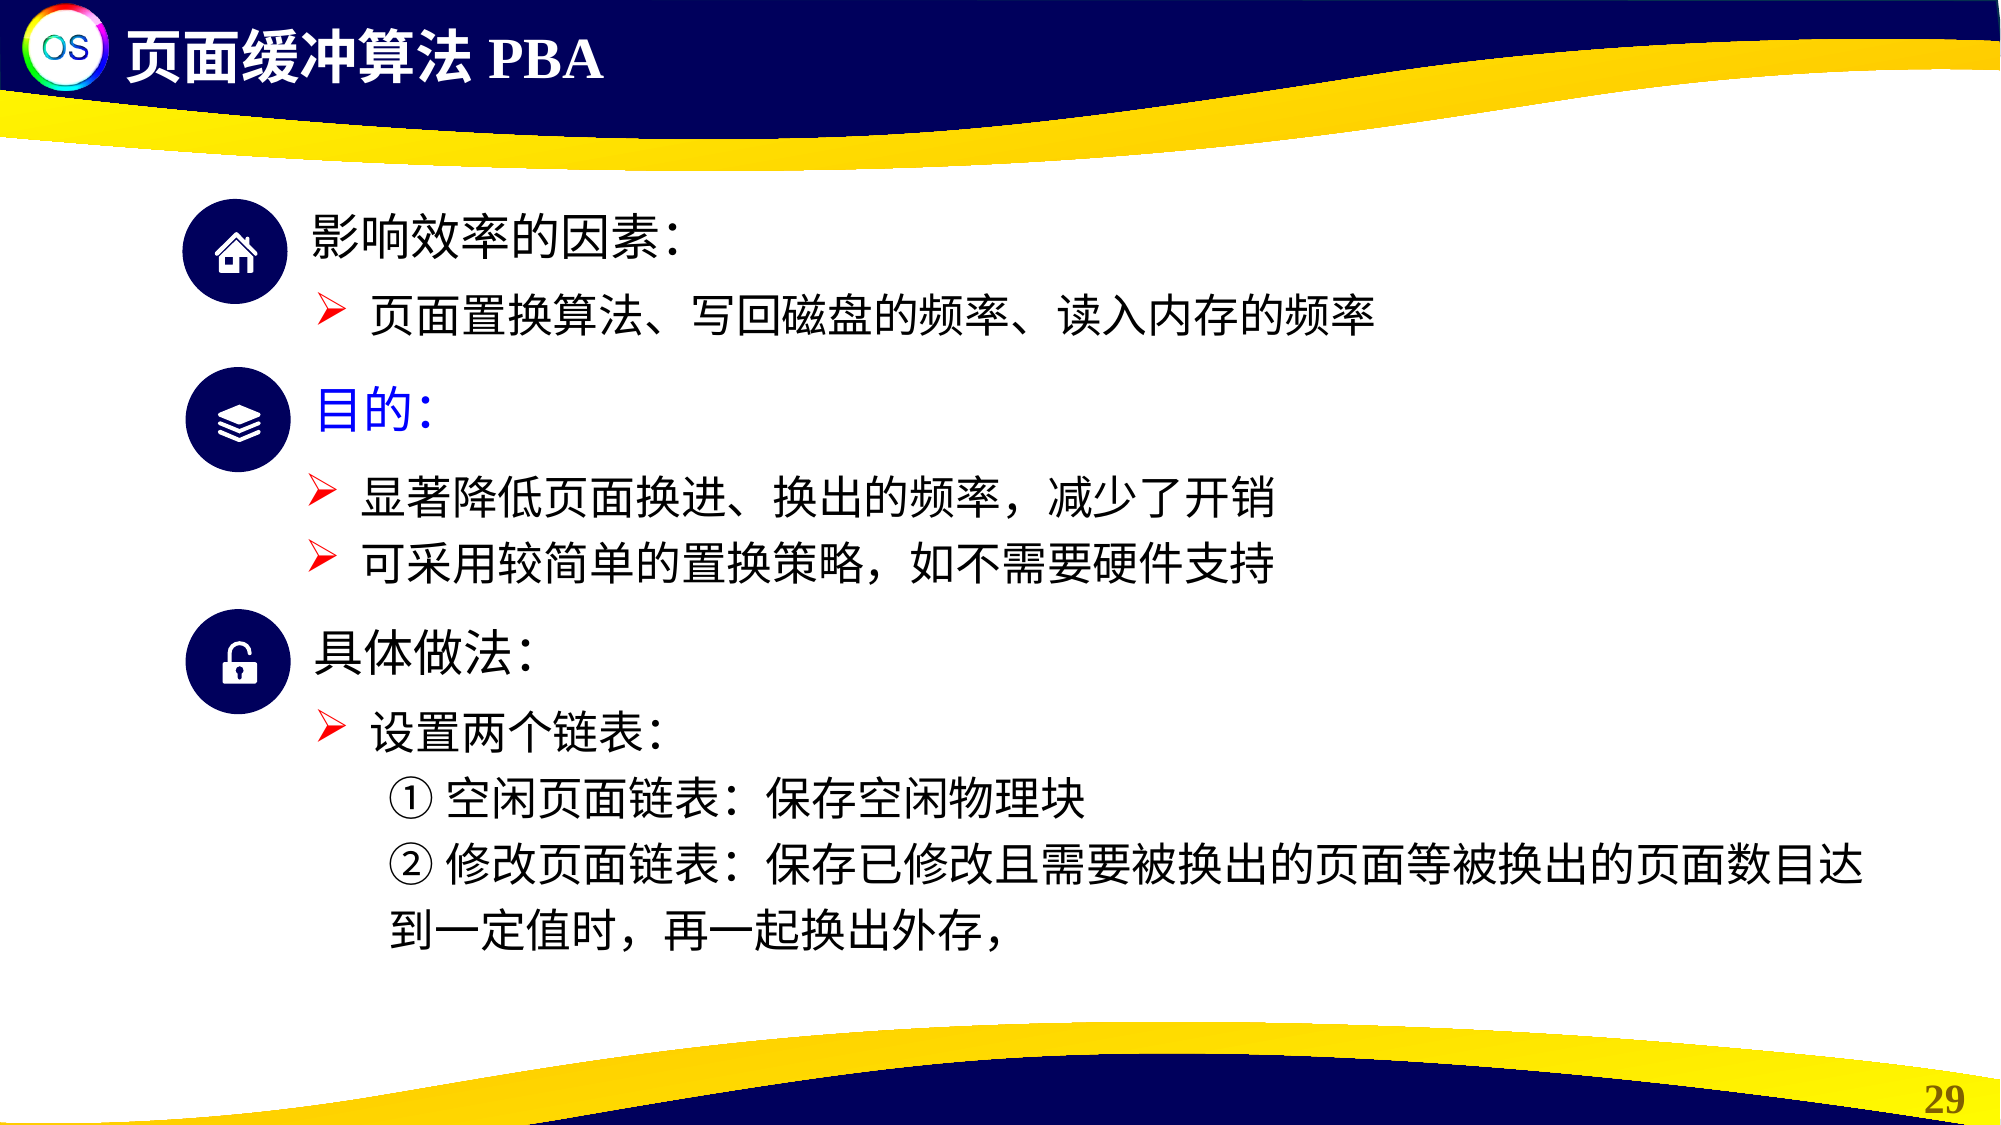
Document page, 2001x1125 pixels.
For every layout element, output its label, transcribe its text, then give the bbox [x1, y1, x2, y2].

text_box [217, 429, 261, 442]
text_box 影响效率的因素： [295, 202, 902, 269]
text_box 页面置换算法、写回磁盘的频率、读入内存的频率 [298, 268, 1892, 514]
text_box [217, 421, 261, 434]
text_box [217, 404, 261, 425]
text_box [185, 367, 291, 473]
text_box 页面缓冲算法PBA [109, 12, 1263, 98]
text_box [182, 198, 288, 304]
text_box [222, 641, 258, 684]
text_box 具体做法： [298, 617, 906, 686]
text_box 显著降低页面换进、换出的频率，减少了开销 可采用较简单的置换策略，如不需要硬件支持 [289, 450, 1666, 604]
picture [22, 3, 109, 91]
text_box [185, 609, 291, 715]
text_box [214, 232, 258, 273]
text_box 设置两个链表： ①空闲页面链表：保存空闲物理块 ②修改页面链表：保存已修改且需要被换出的页面等被换出的页面数目达到一定值时，再一起换出外存， [298, 685, 1895, 787]
